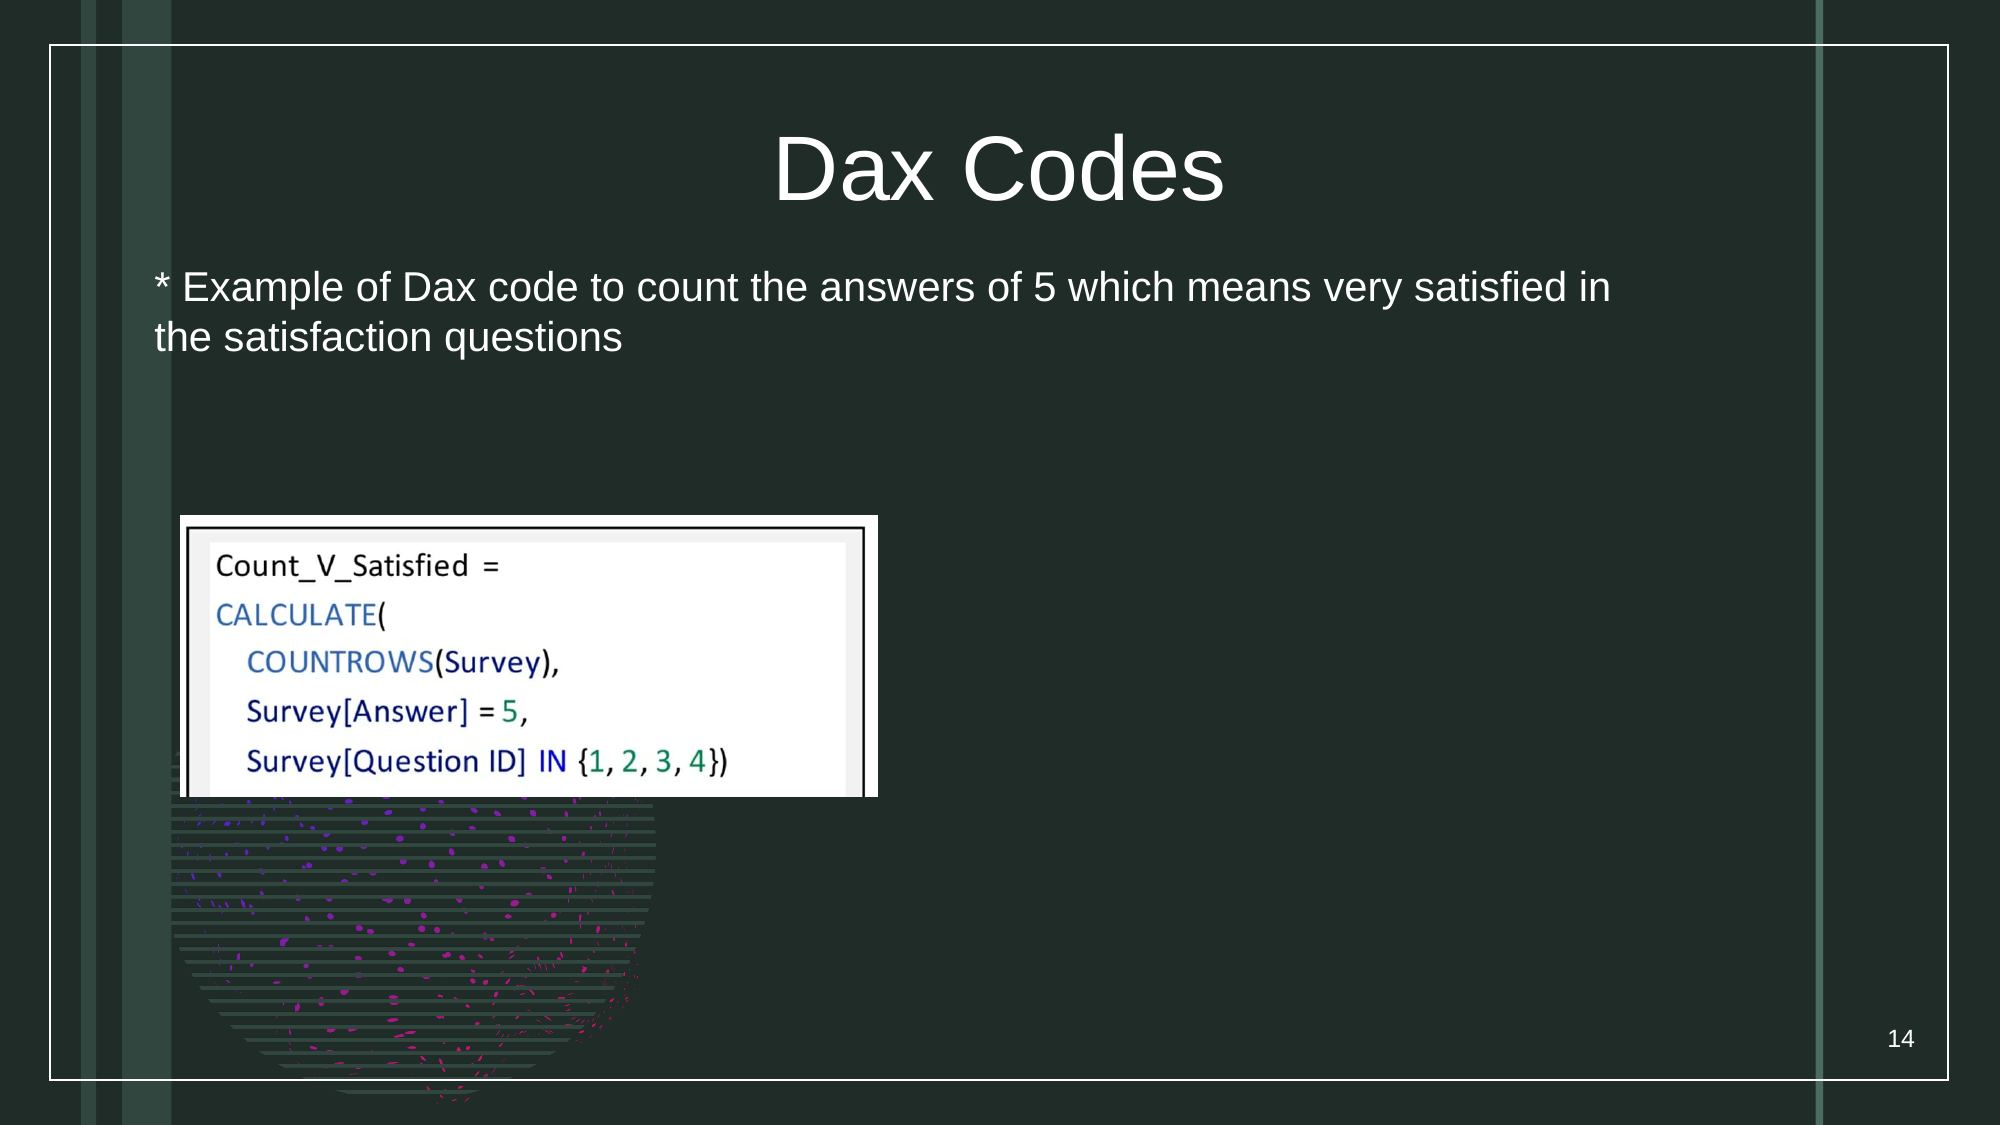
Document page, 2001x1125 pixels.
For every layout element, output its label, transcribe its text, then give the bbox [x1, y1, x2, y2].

slide_number 14 [1791, 1008, 1931, 1068]
picture [172, 562, 677, 1079]
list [180, 515, 878, 798]
picture [172, 1081, 677, 1125]
text_box * Example of Dax code to count the answers of 5 which means very satisfied in the satisfaction questions [139, 252, 1632, 367]
title Dax Codes [62, 62, 1938, 280]
